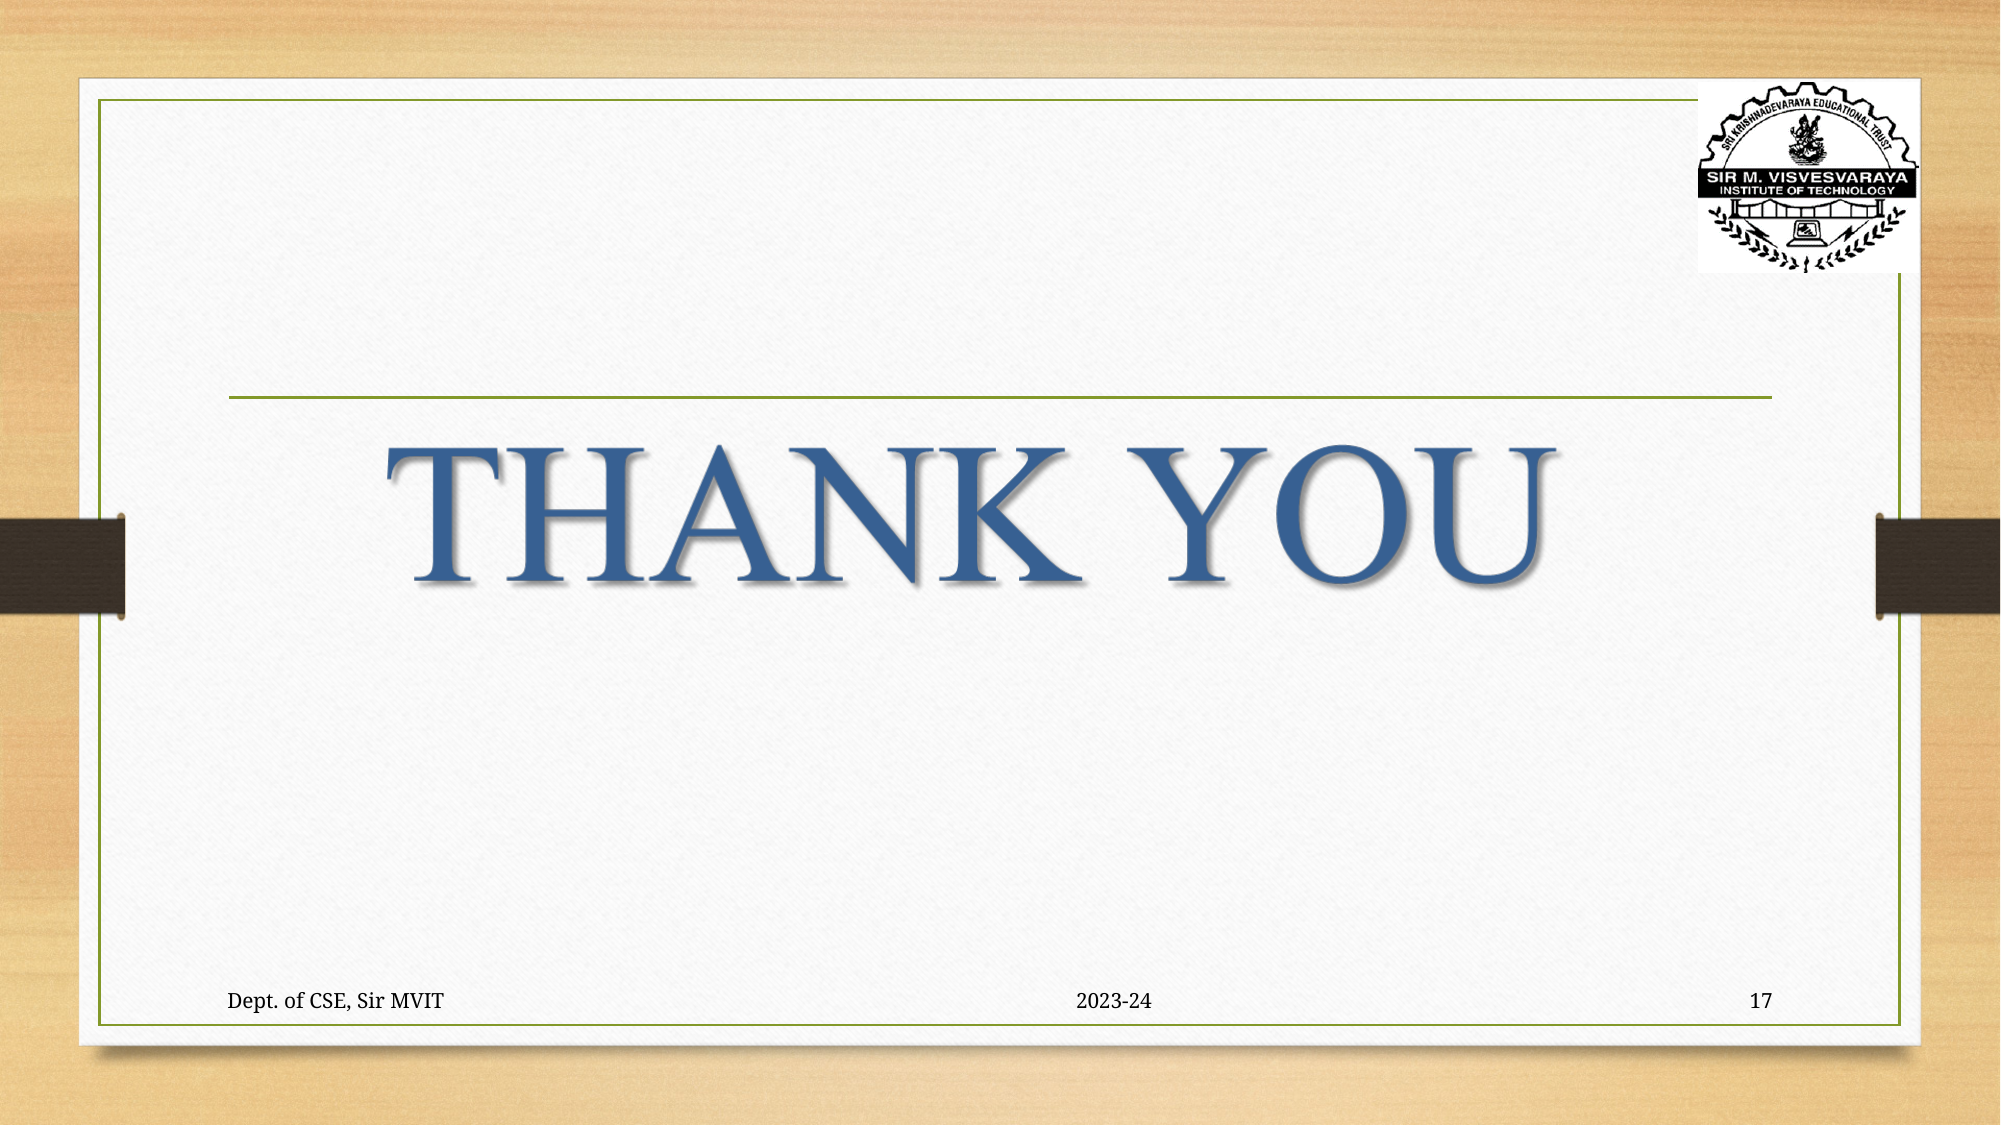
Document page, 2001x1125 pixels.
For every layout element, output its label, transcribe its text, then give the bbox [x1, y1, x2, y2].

picture [0, 0, 2001, 1125]
footer Dept. of CSE, Sir MVIT 2023-24 [212, 979, 1411, 1025]
slide_number 17 [1698, 979, 1788, 1025]
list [258, 324, 1742, 762]
